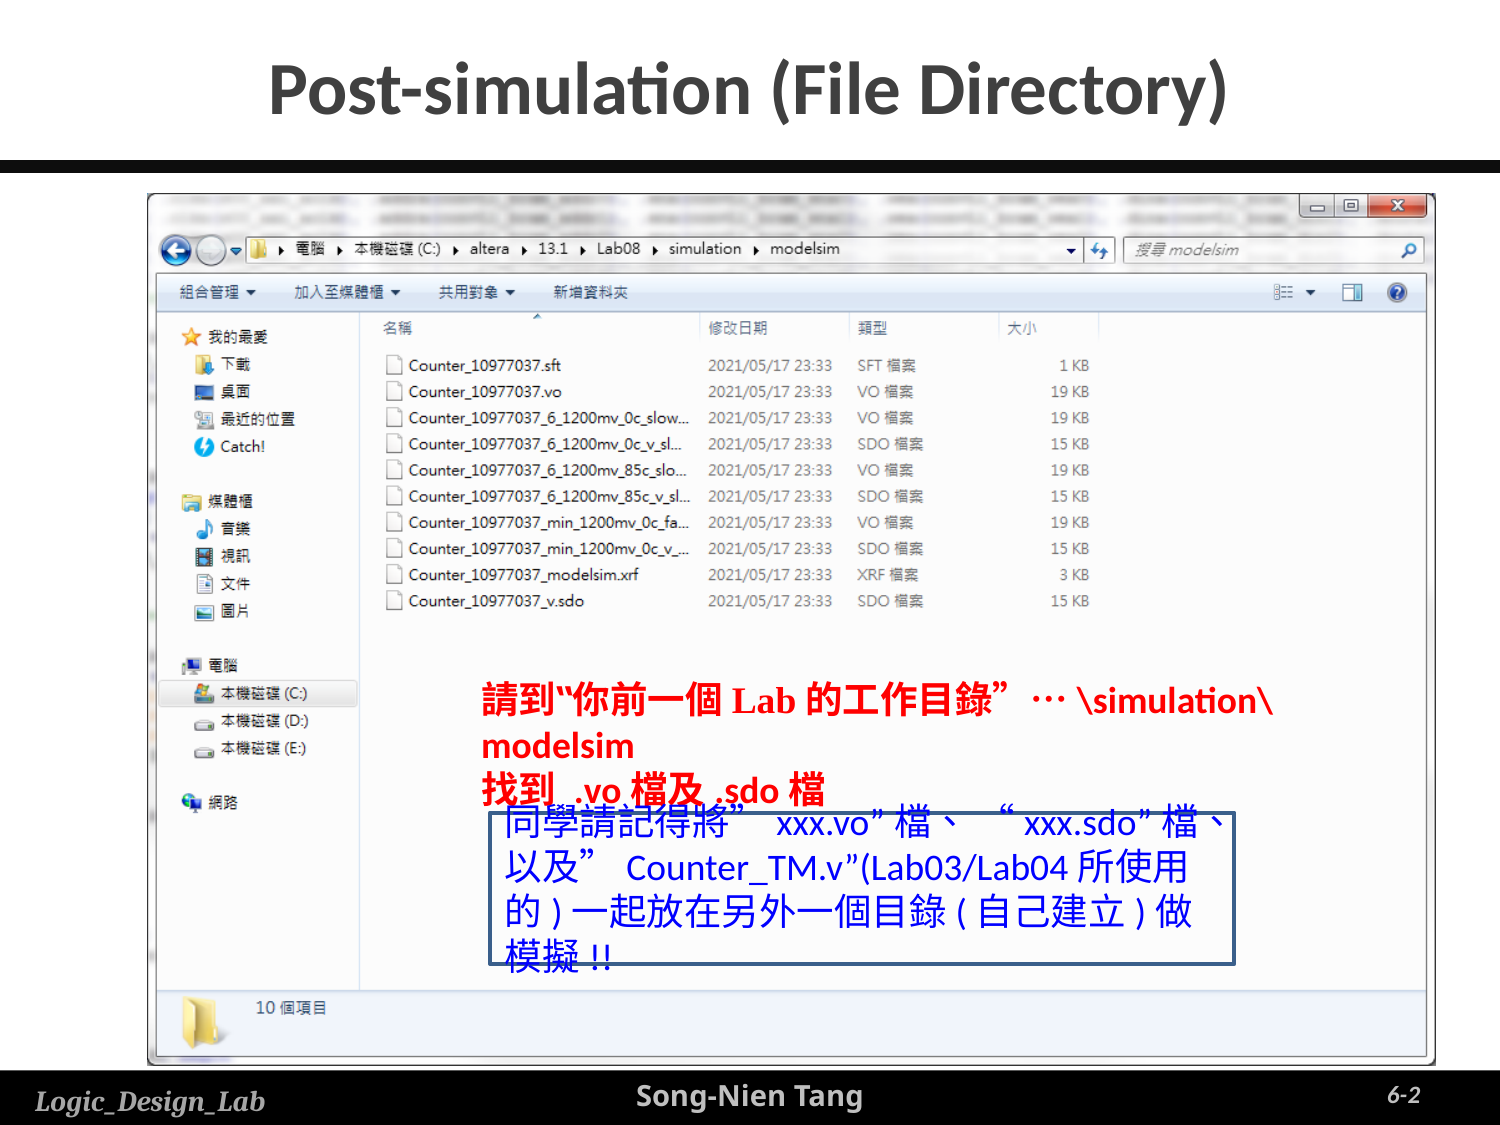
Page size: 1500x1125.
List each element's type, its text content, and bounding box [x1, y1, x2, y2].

title Post-simulation (File Directory) [75, 7, 1425, 161]
picture [147, 192, 1436, 1067]
slide_number 6-2 [1085, 1074, 1436, 1118]
